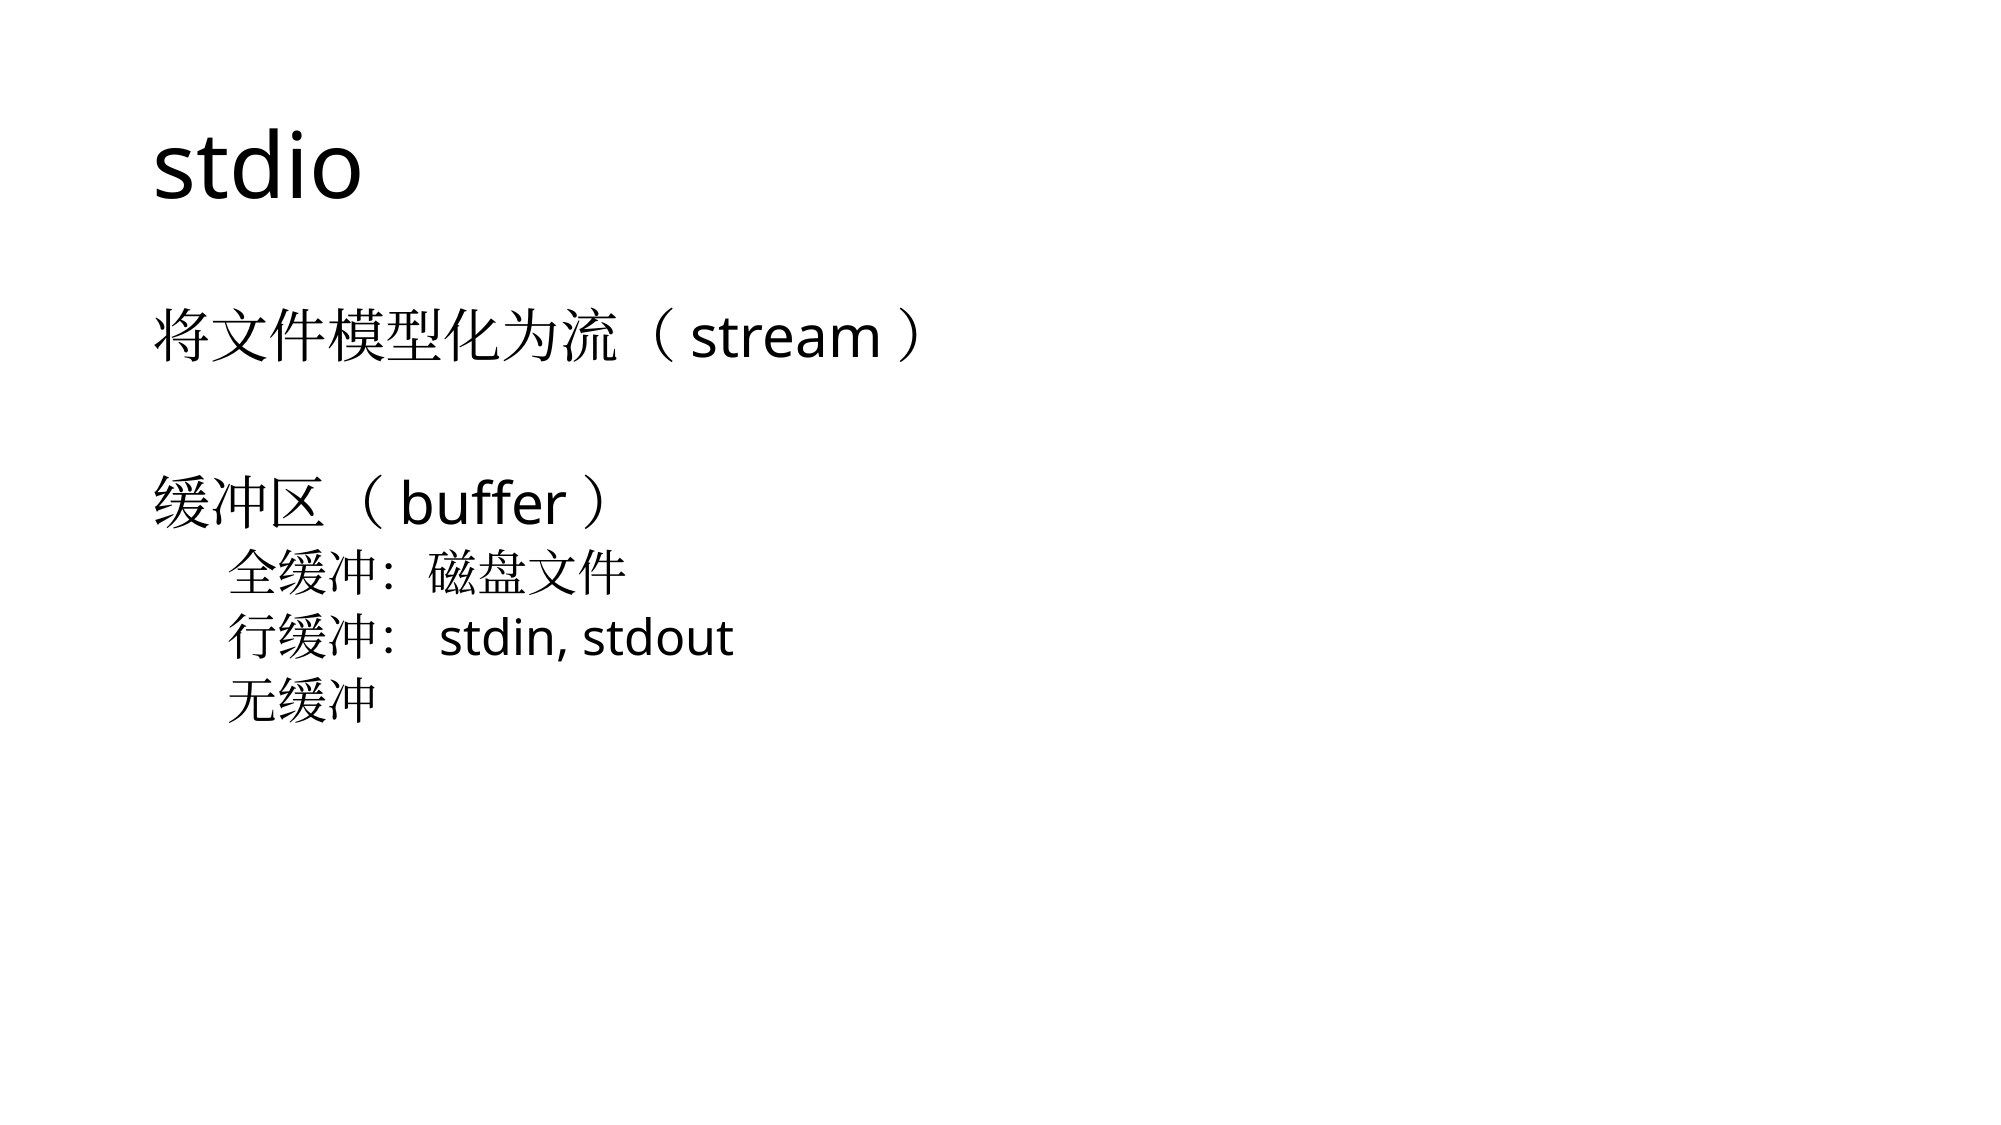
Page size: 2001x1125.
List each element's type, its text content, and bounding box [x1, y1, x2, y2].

title stdio [137, 59, 1863, 278]
list 将文件模型化为流（stream） 缓冲区（buffer） 全缓冲：磁盘文件 行缓冲：stdin, stdout 无缓冲 [137, 299, 1863, 1014]
